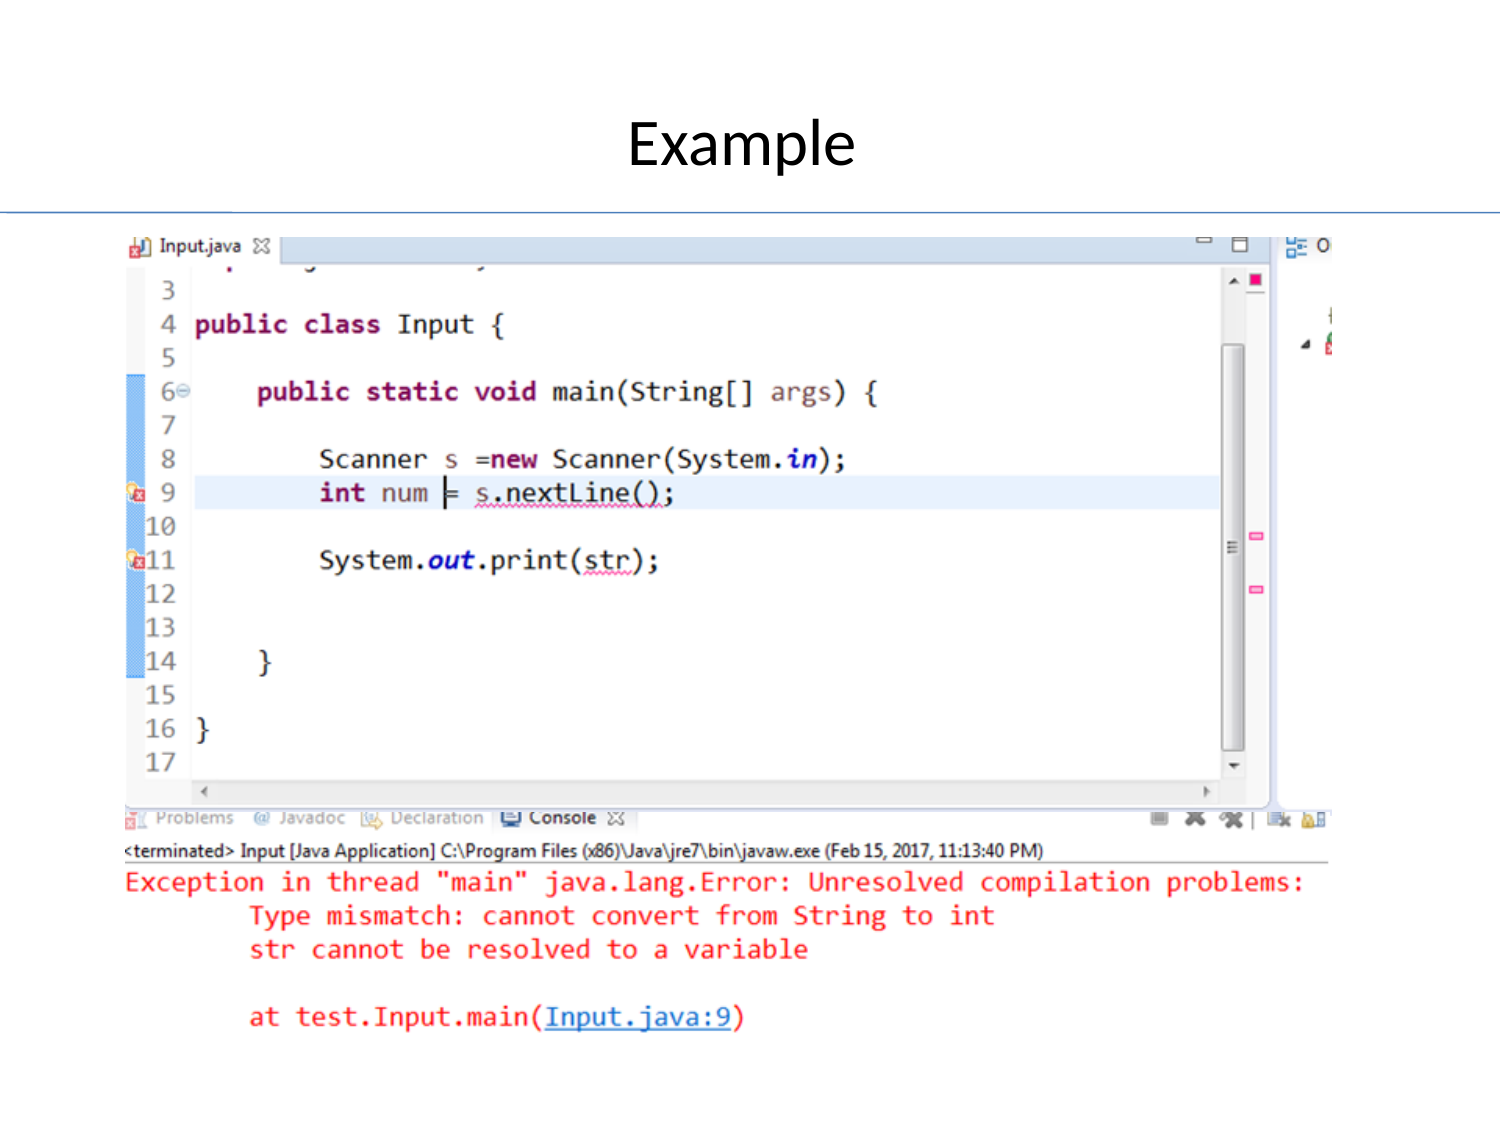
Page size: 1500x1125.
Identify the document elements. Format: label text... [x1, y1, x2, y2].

title Example [75, 45, 1425, 233]
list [124, 237, 1332, 813]
picture [124, 812, 1330, 1079]
